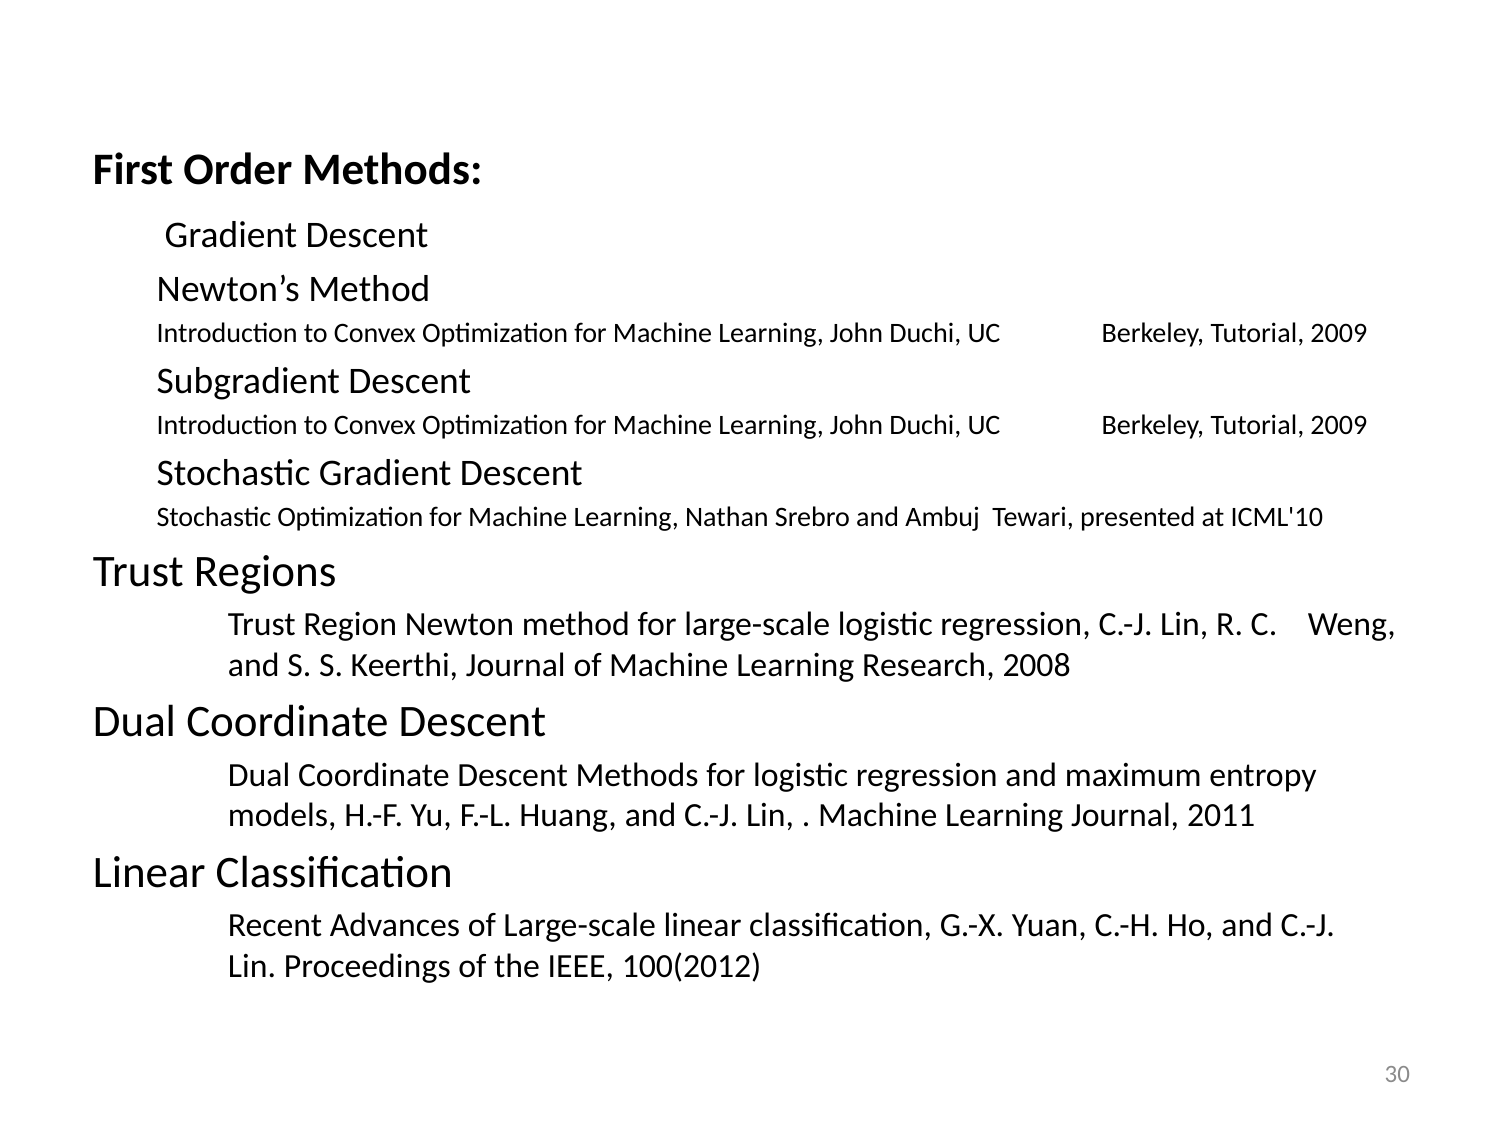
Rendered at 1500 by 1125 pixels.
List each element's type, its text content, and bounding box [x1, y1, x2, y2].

list First Order Methods: Gradient Descent Newton’s Method Introduction to Convex Optimization for Machine Learning, John Duchi, UC Berkeley, Tutorial, 2009 Subgradient Descent Introduction to Convex Optimization for Machine Learning, John Duchi, UC Berkeley, Tutorial, 2009 Stochastic Gradient Descent Stochastic Optimization for Machine Learning, Nathan Srebro and Ambuj Tewari, presented at ICML'10 Trust Regions Trust Region Newton method for large-scale logistic regression, C.-J. Lin, R. C. Weng, and S. S. Keerthi, Journal of Machine Learning Research, 2008 Dual Coordinate Descent Dual Coordinate Descent Methods for logistic regression and maximum entropy models, H.-F. Yu, F.-L. Huang, and C.-J. Lin, . Machine Learning Journal, 2011 Linear Classification Recent Advances of Large-scale linear classification, G.-X. Yuan, C.-H. Ho, and C.-J. Lin. Proceedings of the IEEE, 100(2012) [77, 132, 1428, 1003]
slide_number 30 [1074, 1042, 1425, 1103]
